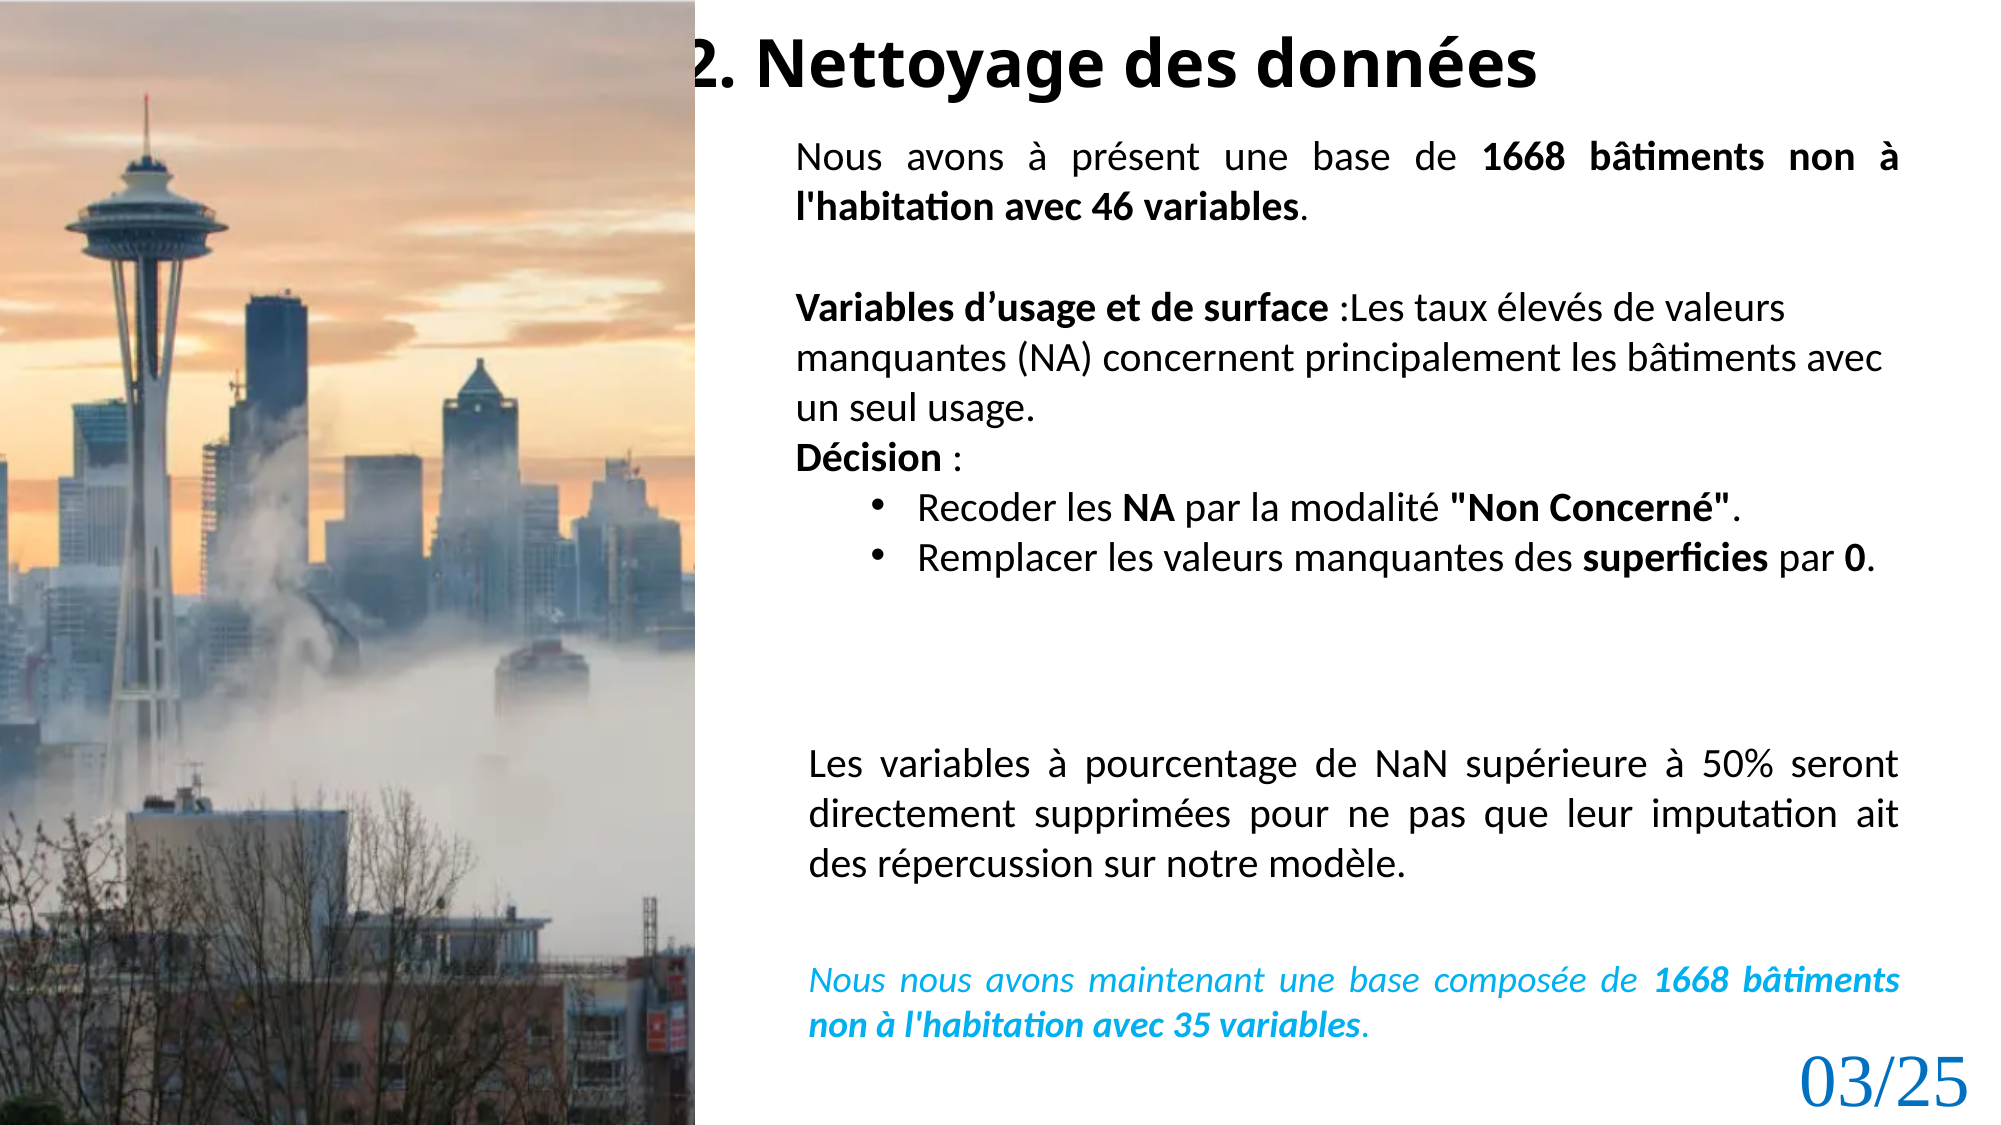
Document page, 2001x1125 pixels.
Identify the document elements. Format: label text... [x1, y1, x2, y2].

text_box 03/25 [1784, 1023, 2000, 1125]
text_box Variables d’usage et de surface :Les taux élevés de valeurs manquantes (NA) concernent principalement les bâtiments avec un seul usage. Décision : Recoder les NA par la modalité "Non Concerné". Remplacer les valeurs manquantes des superficies par 0. [780, 272, 1900, 632]
picture [0, 0, 695, 1125]
text_box Les variables à pourcentage de NaN supérieure à 50% seront directement supprimées pour ne pas que leur imputation ait des répercussion sur notre modèle. [793, 728, 1915, 893]
title 2. Nettoyage des données [695, 4, 1915, 122]
text_box Nous nous avons maintenant une base composée de 1668 bâtiments non à l'habitation avec 35 variables. [793, 947, 1915, 1052]
text_box Nous avons à présent une base de 1668 bâtiments non à l'habitation avec 46 variables. [780, 121, 1915, 237]
